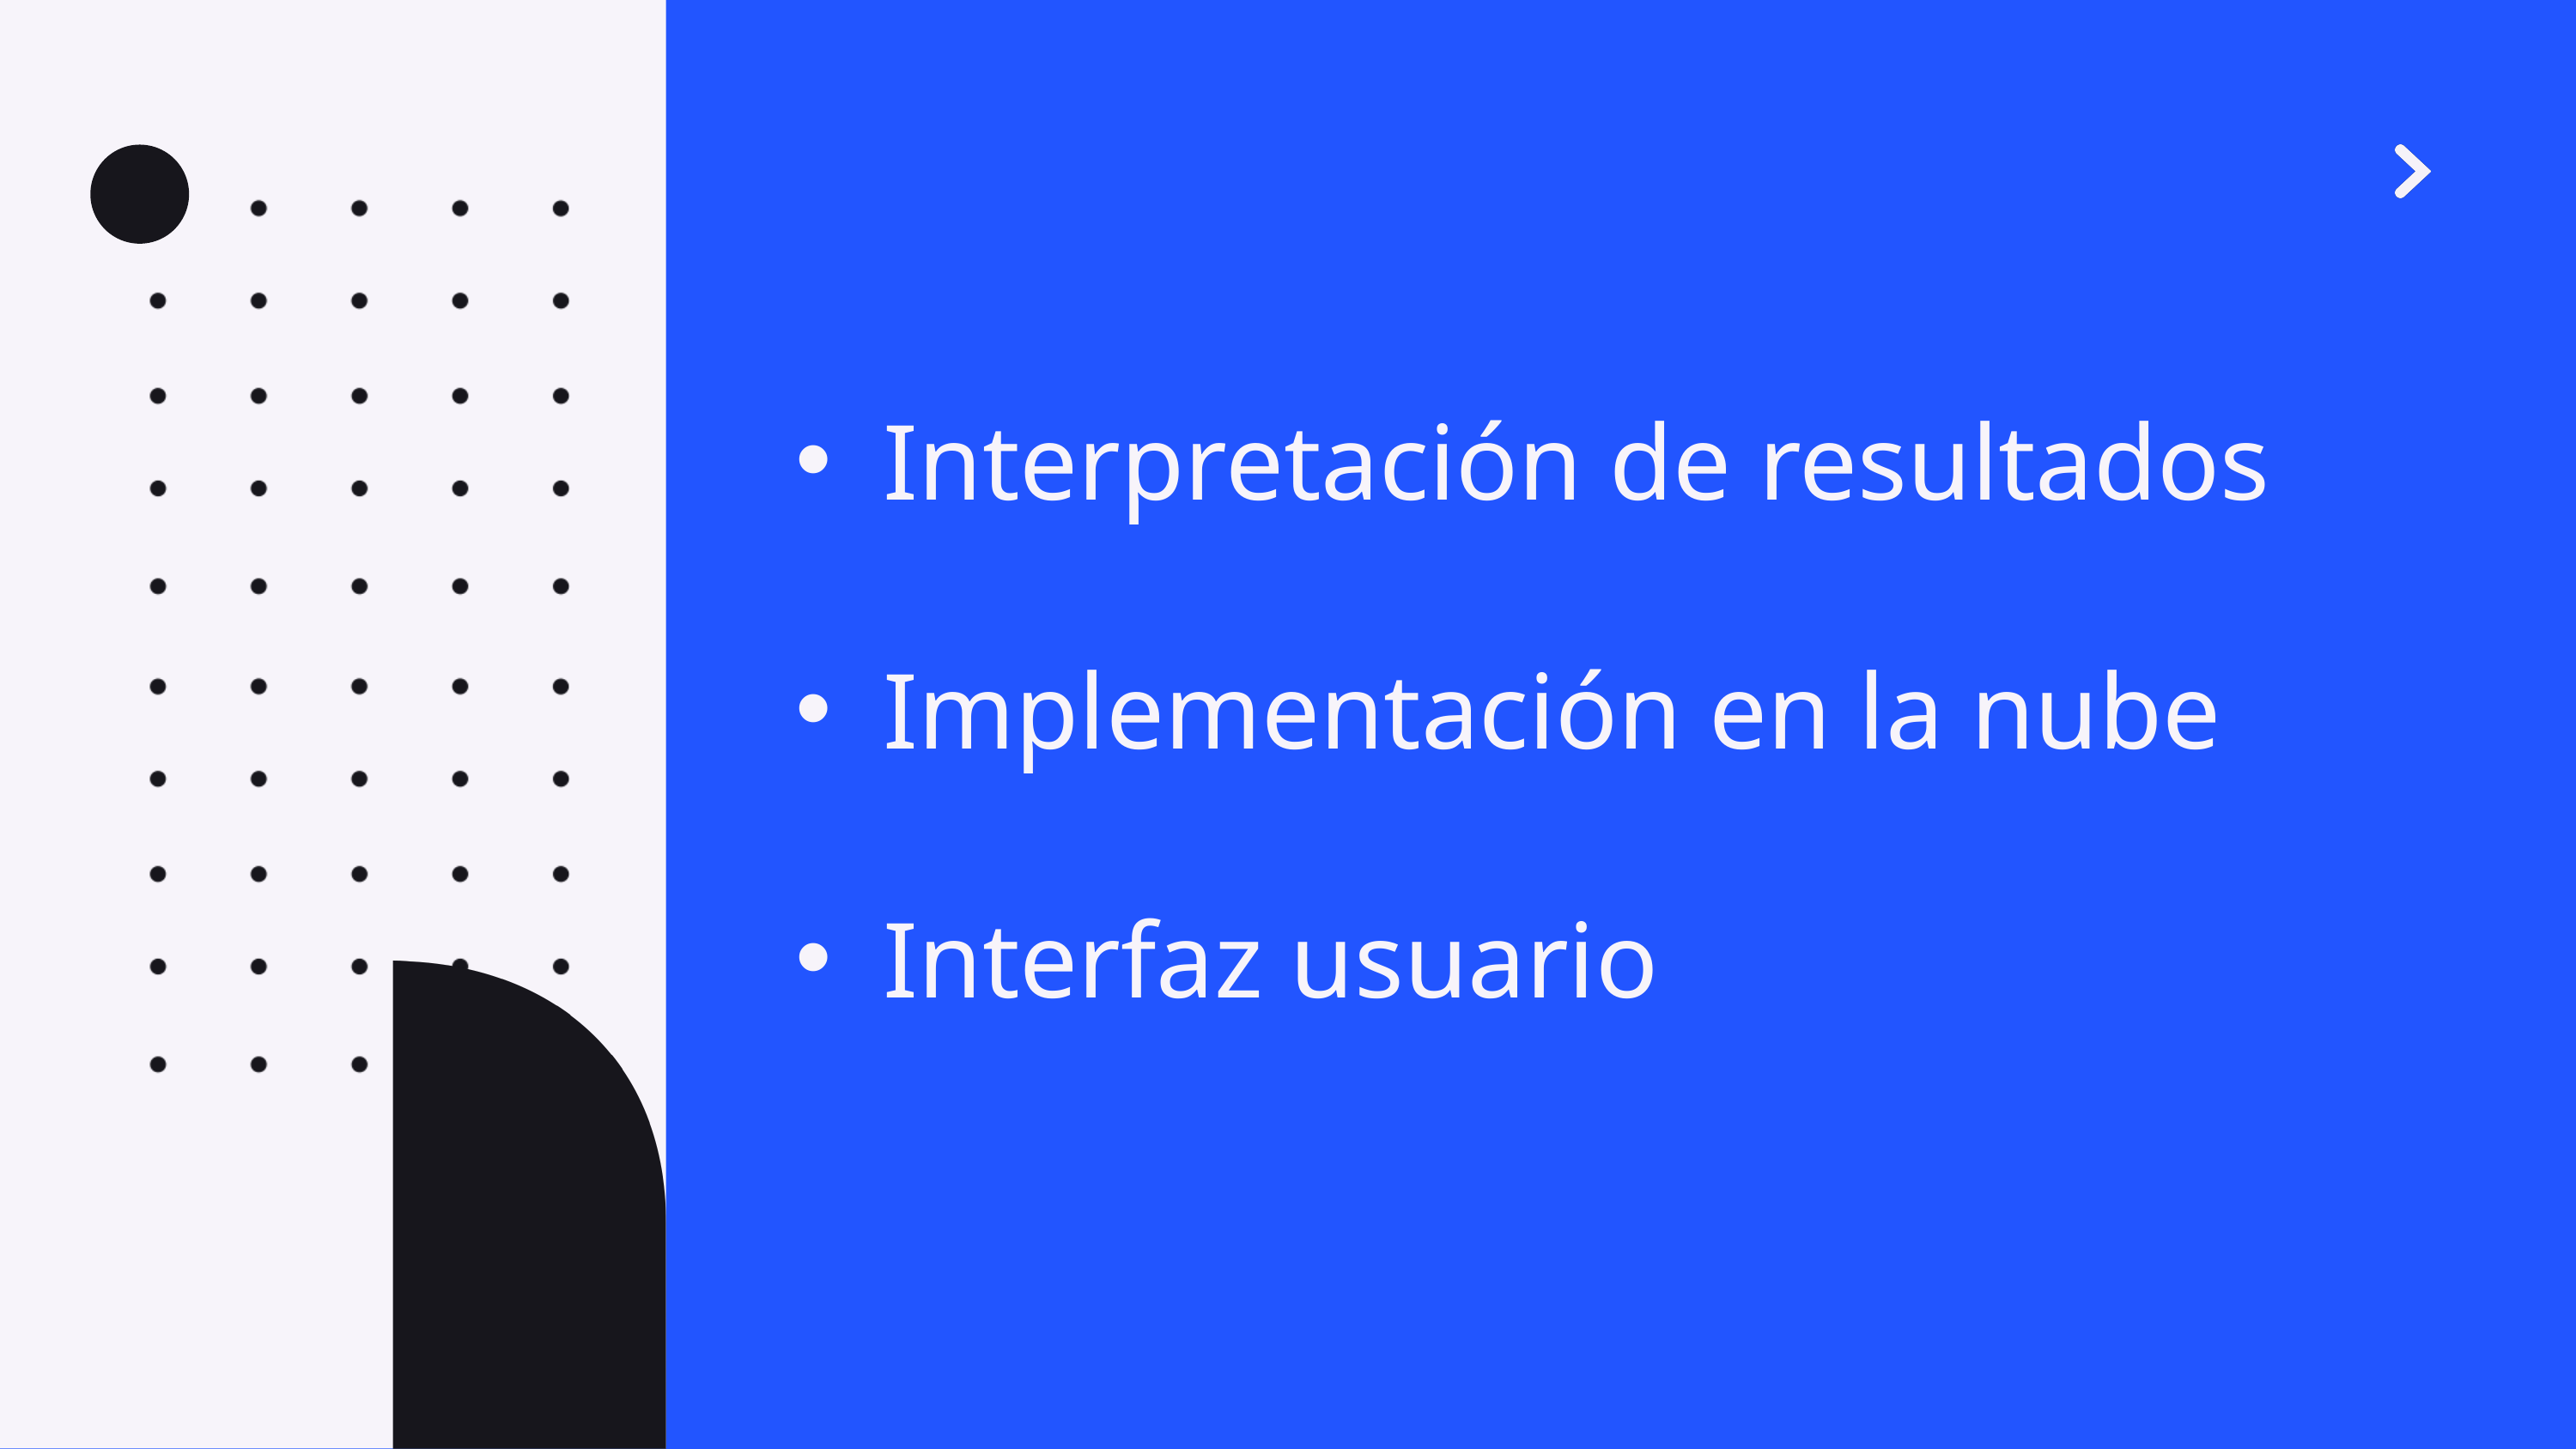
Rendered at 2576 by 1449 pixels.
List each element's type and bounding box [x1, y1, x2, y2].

text_box [0, 0, 666, 1449]
text_box [2394, 144, 2432, 198]
text_box [707, 397, 2332, 1117]
text_box [139, 194, 576, 600]
text_box [139, 672, 576, 1078]
text_box [392, 961, 666, 1449]
text_box [89, 144, 190, 244]
